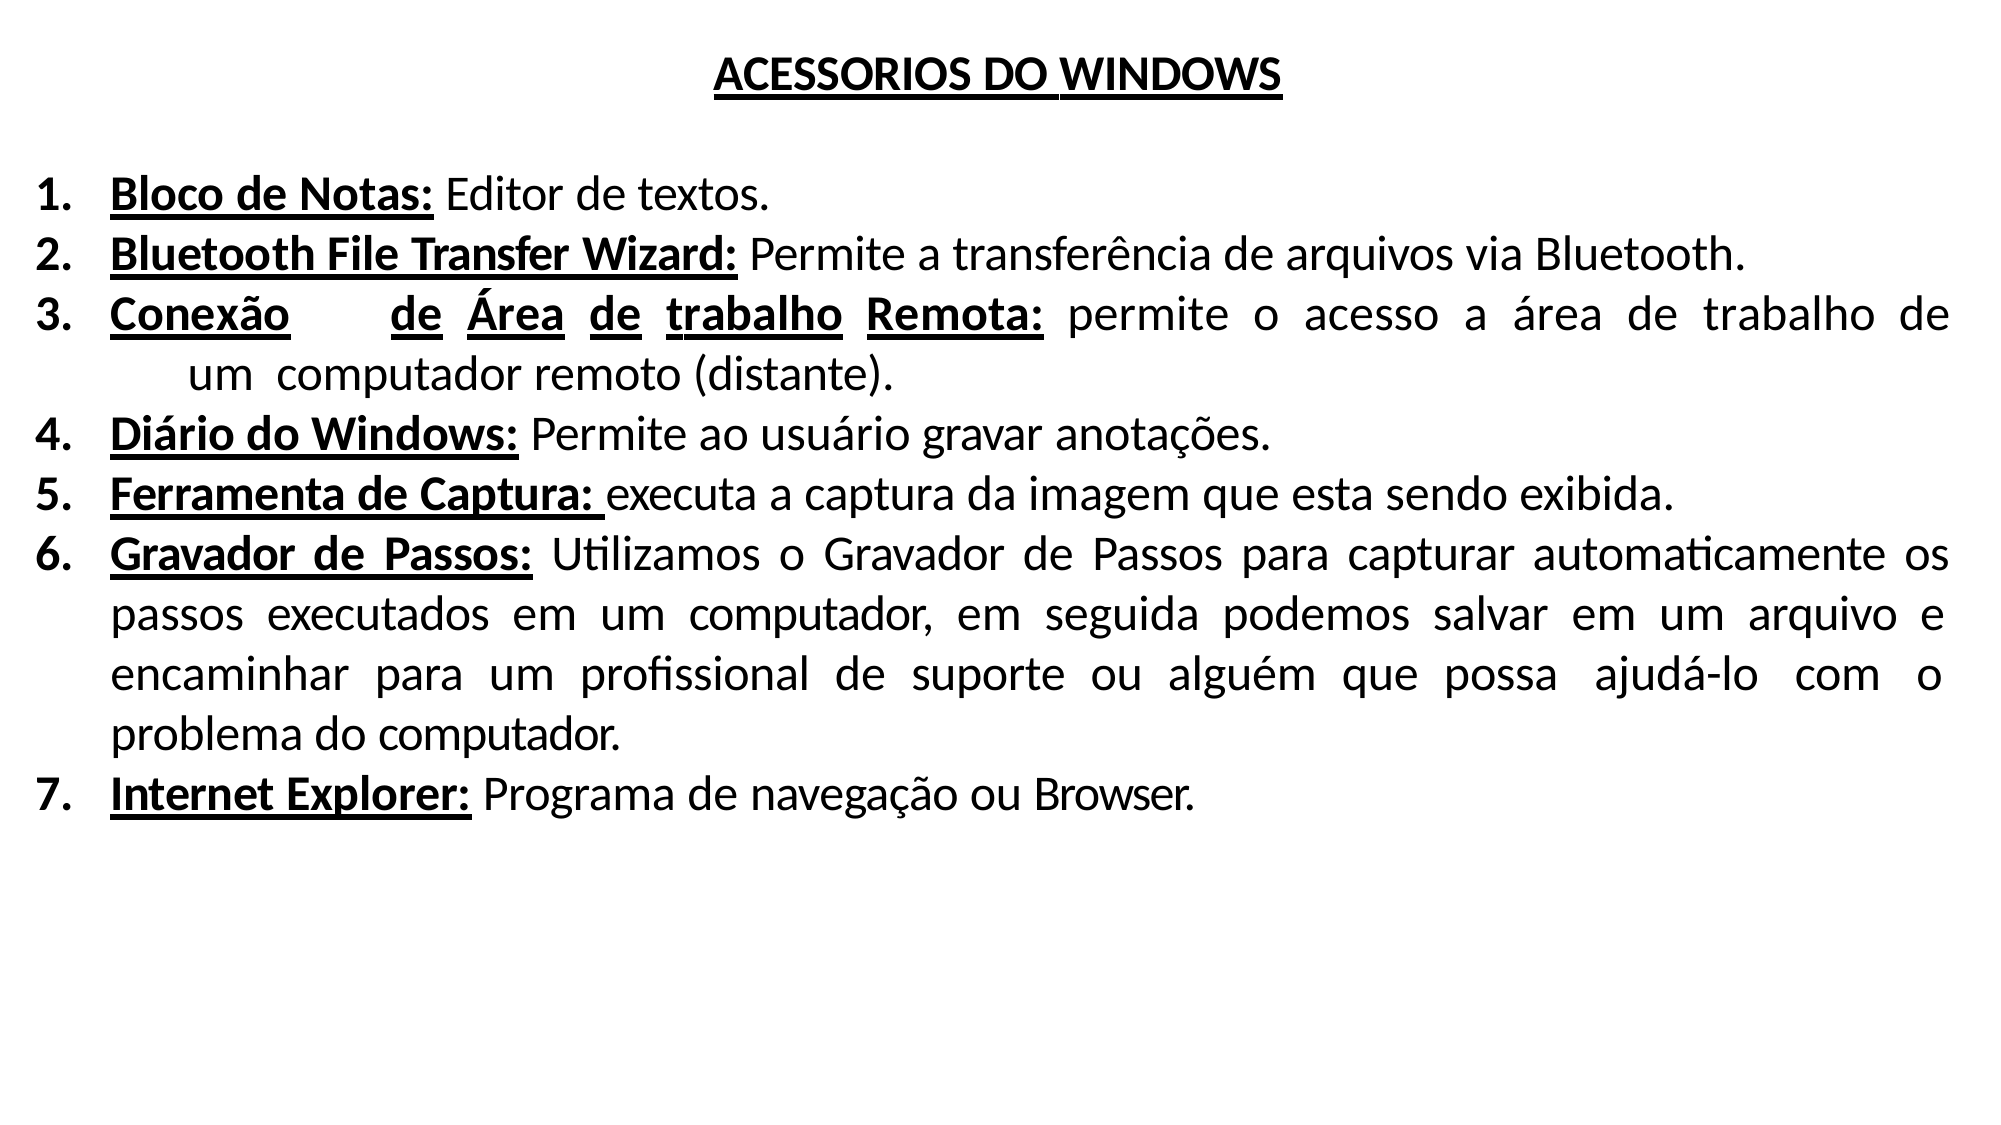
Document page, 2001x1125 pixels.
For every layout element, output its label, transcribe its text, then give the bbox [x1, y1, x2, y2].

title ACESSORIOS DO WINDOWS [711, 38, 1286, 158]
text_box Bloco de Notas: Editor de textos. Bluetooth File Transfer Wizard: Permite a transferência de arquivos via Bluetooth. Conexão de Área de trabalho Remota: permite o acesso a área de trabalho de um computador remoto (distante). Diário do Windows: Permite ao usuário gravar anotações. Ferramenta de Captura: executa a captura da imagem que esta sendo exibida. Gravador de Passos: Utilizamos o Gravador de Passos para capturar automaticamente os passos executados em um computador, em seguida podemos salvar em um arquivo e encaminhar para um profissional de suporte ou alguém que possa ajudá-lo com o problema do computador. Internet Explorer: Programa de navegação ou Browser. [33, 158, 1969, 821]
